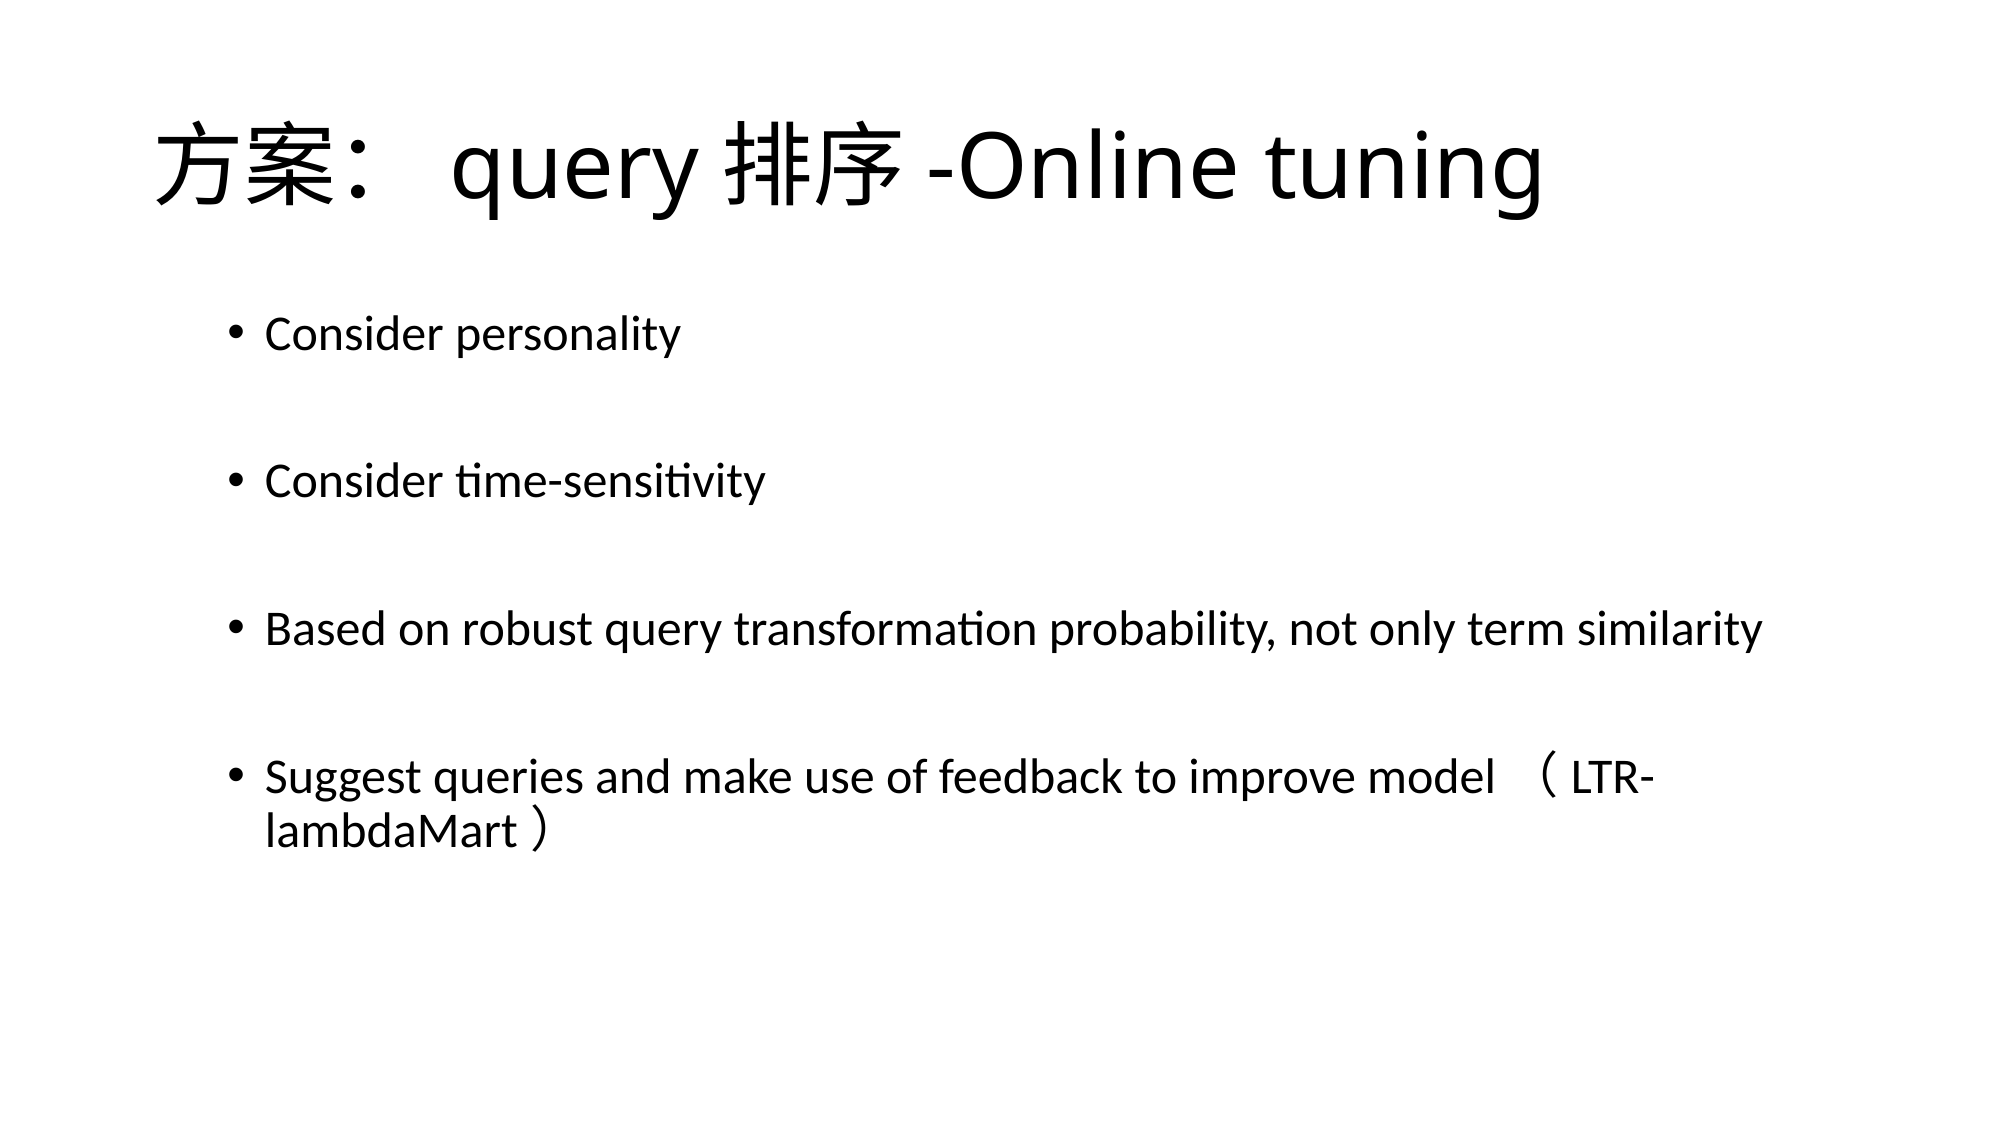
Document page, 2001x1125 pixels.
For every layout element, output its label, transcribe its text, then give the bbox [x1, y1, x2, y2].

list Consider personality Consider time-sensitivity Based on robust query transformation probability, not only term similarity Suggest queries and make use of feedback to improve model（LTR-lambdaMart） [137, 299, 1863, 1014]
title 方案：query排序-Online tuning [137, 59, 1863, 278]
